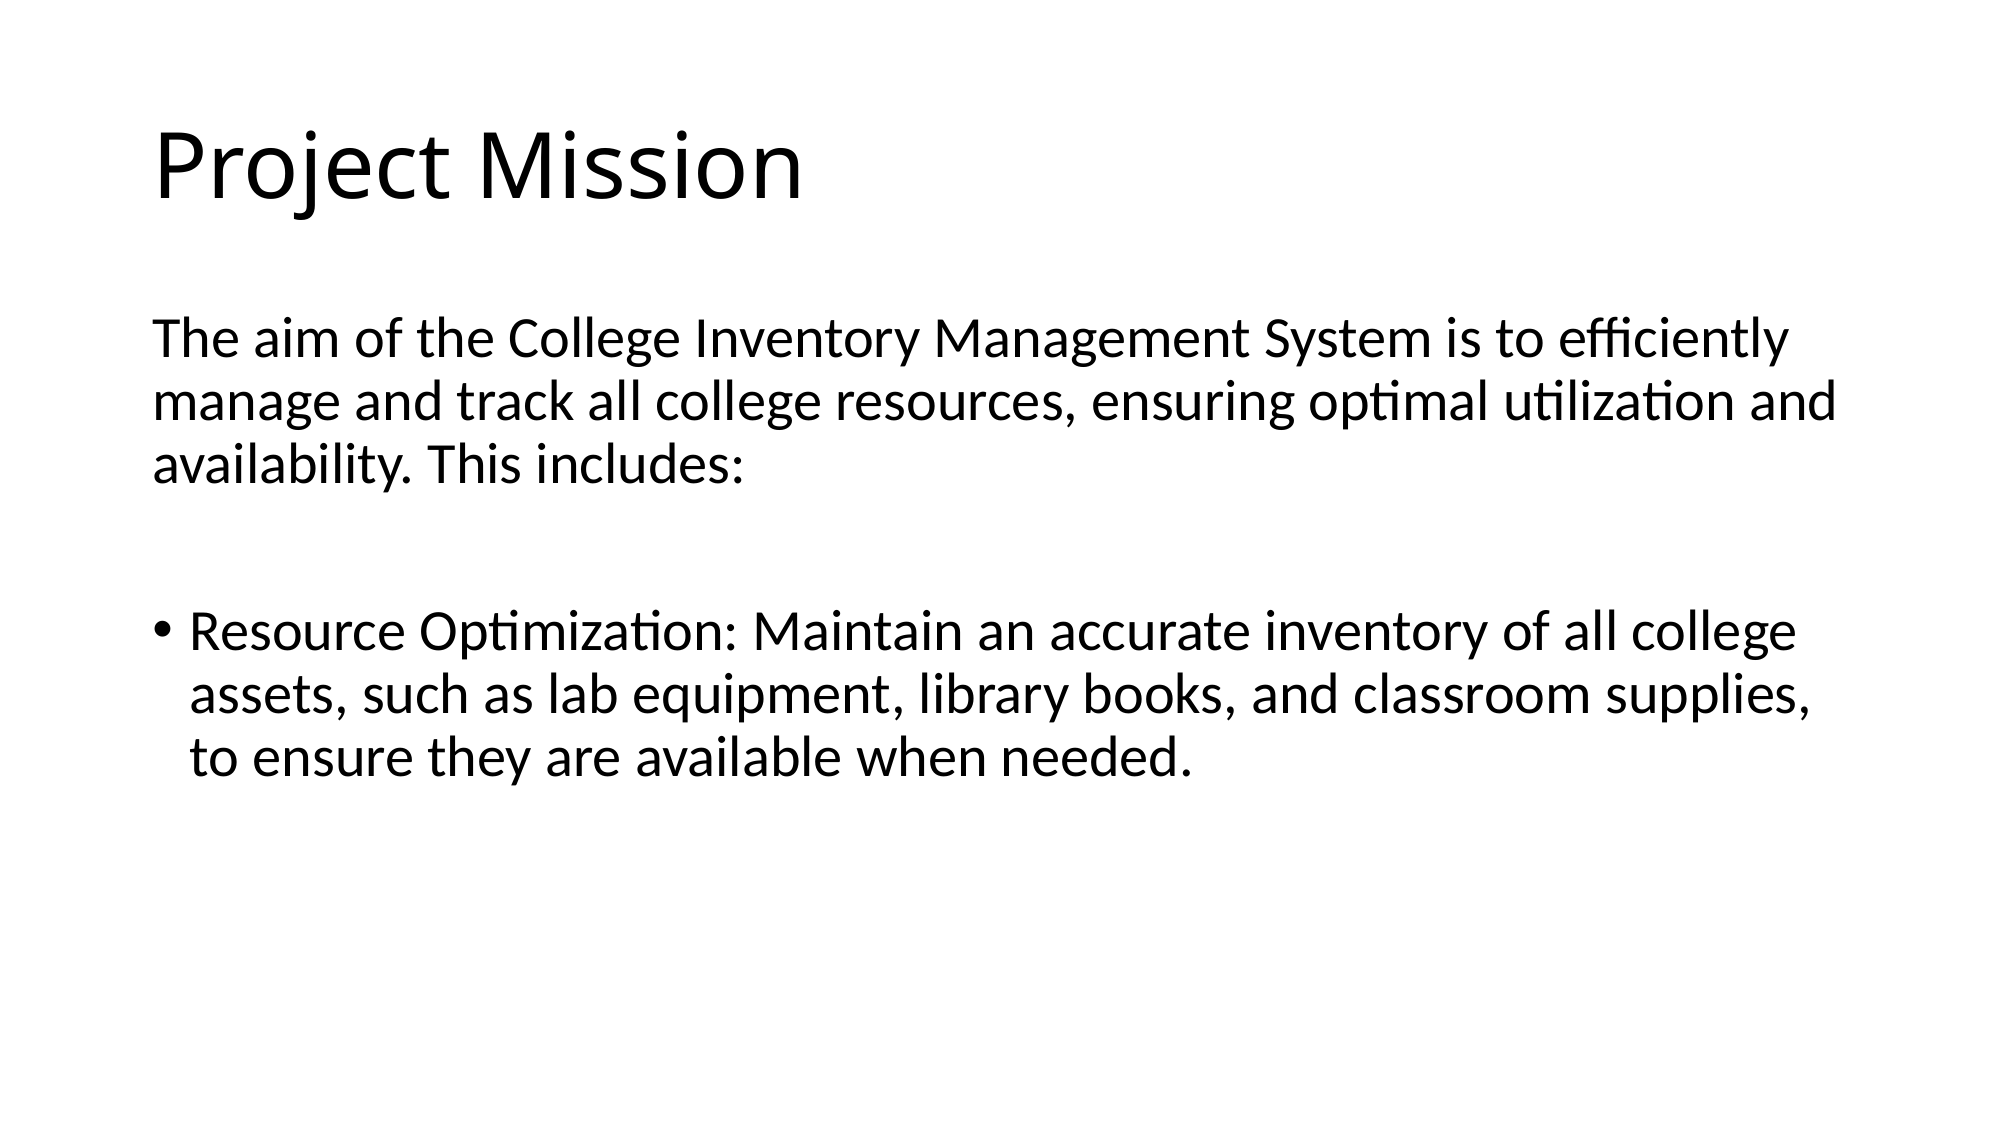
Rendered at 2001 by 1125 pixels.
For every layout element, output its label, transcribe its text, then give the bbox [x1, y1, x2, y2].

title Project Mission [137, 59, 1863, 278]
list The aim of the College Inventory Management System is to efficiently manage and track all college resources, ensuring optimal utilization and availability. This includes: Resource Optimization: Maintain an accurate inventory of all college assets, such as lab equipment, library books, and classroom supplies, to ensure they are available when needed. [137, 299, 1863, 1014]
